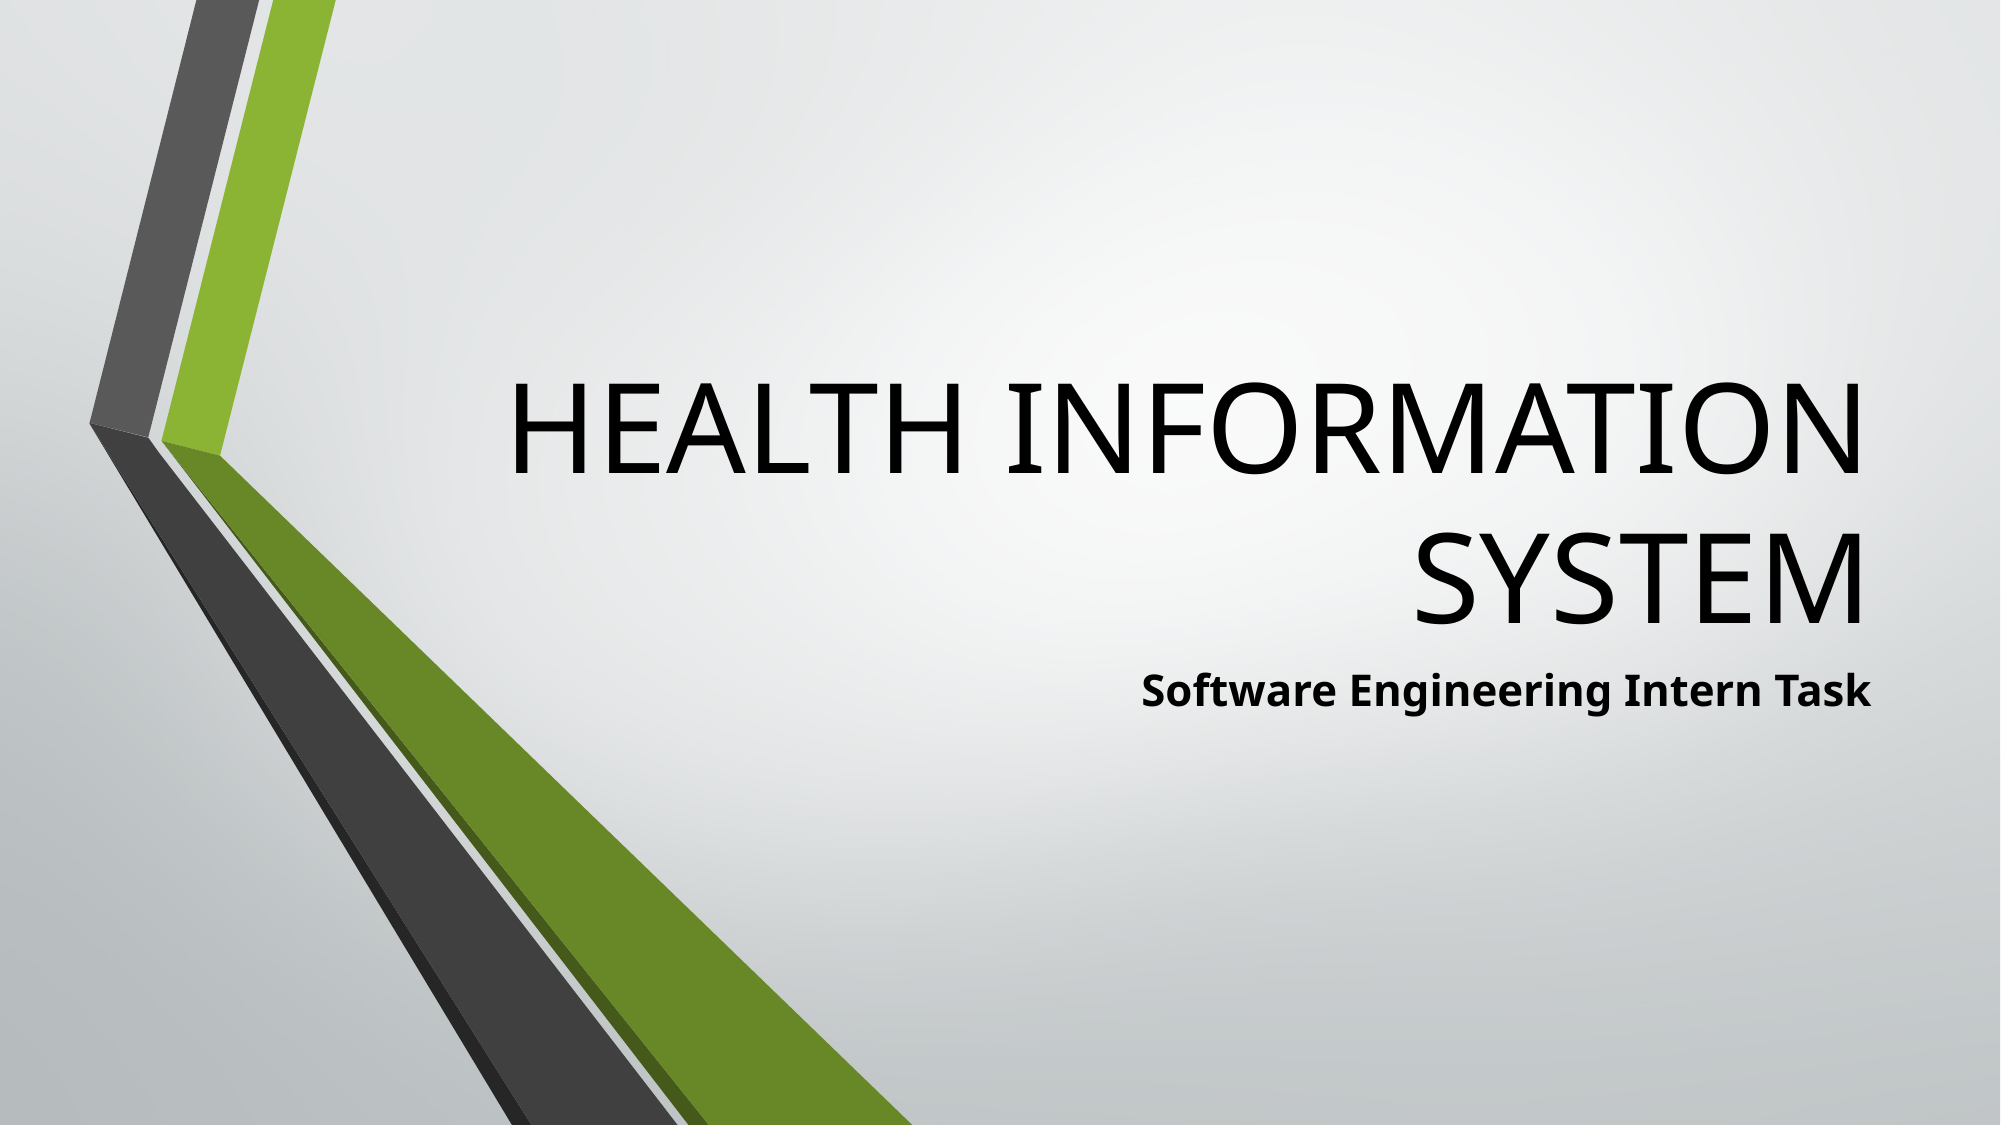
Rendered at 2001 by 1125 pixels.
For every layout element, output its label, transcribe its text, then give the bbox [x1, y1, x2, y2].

title HEALTH INFORMATION SYSTEM [480, 226, 1887, 656]
subtitle Software Engineering Intern Task [740, 655, 1887, 884]
